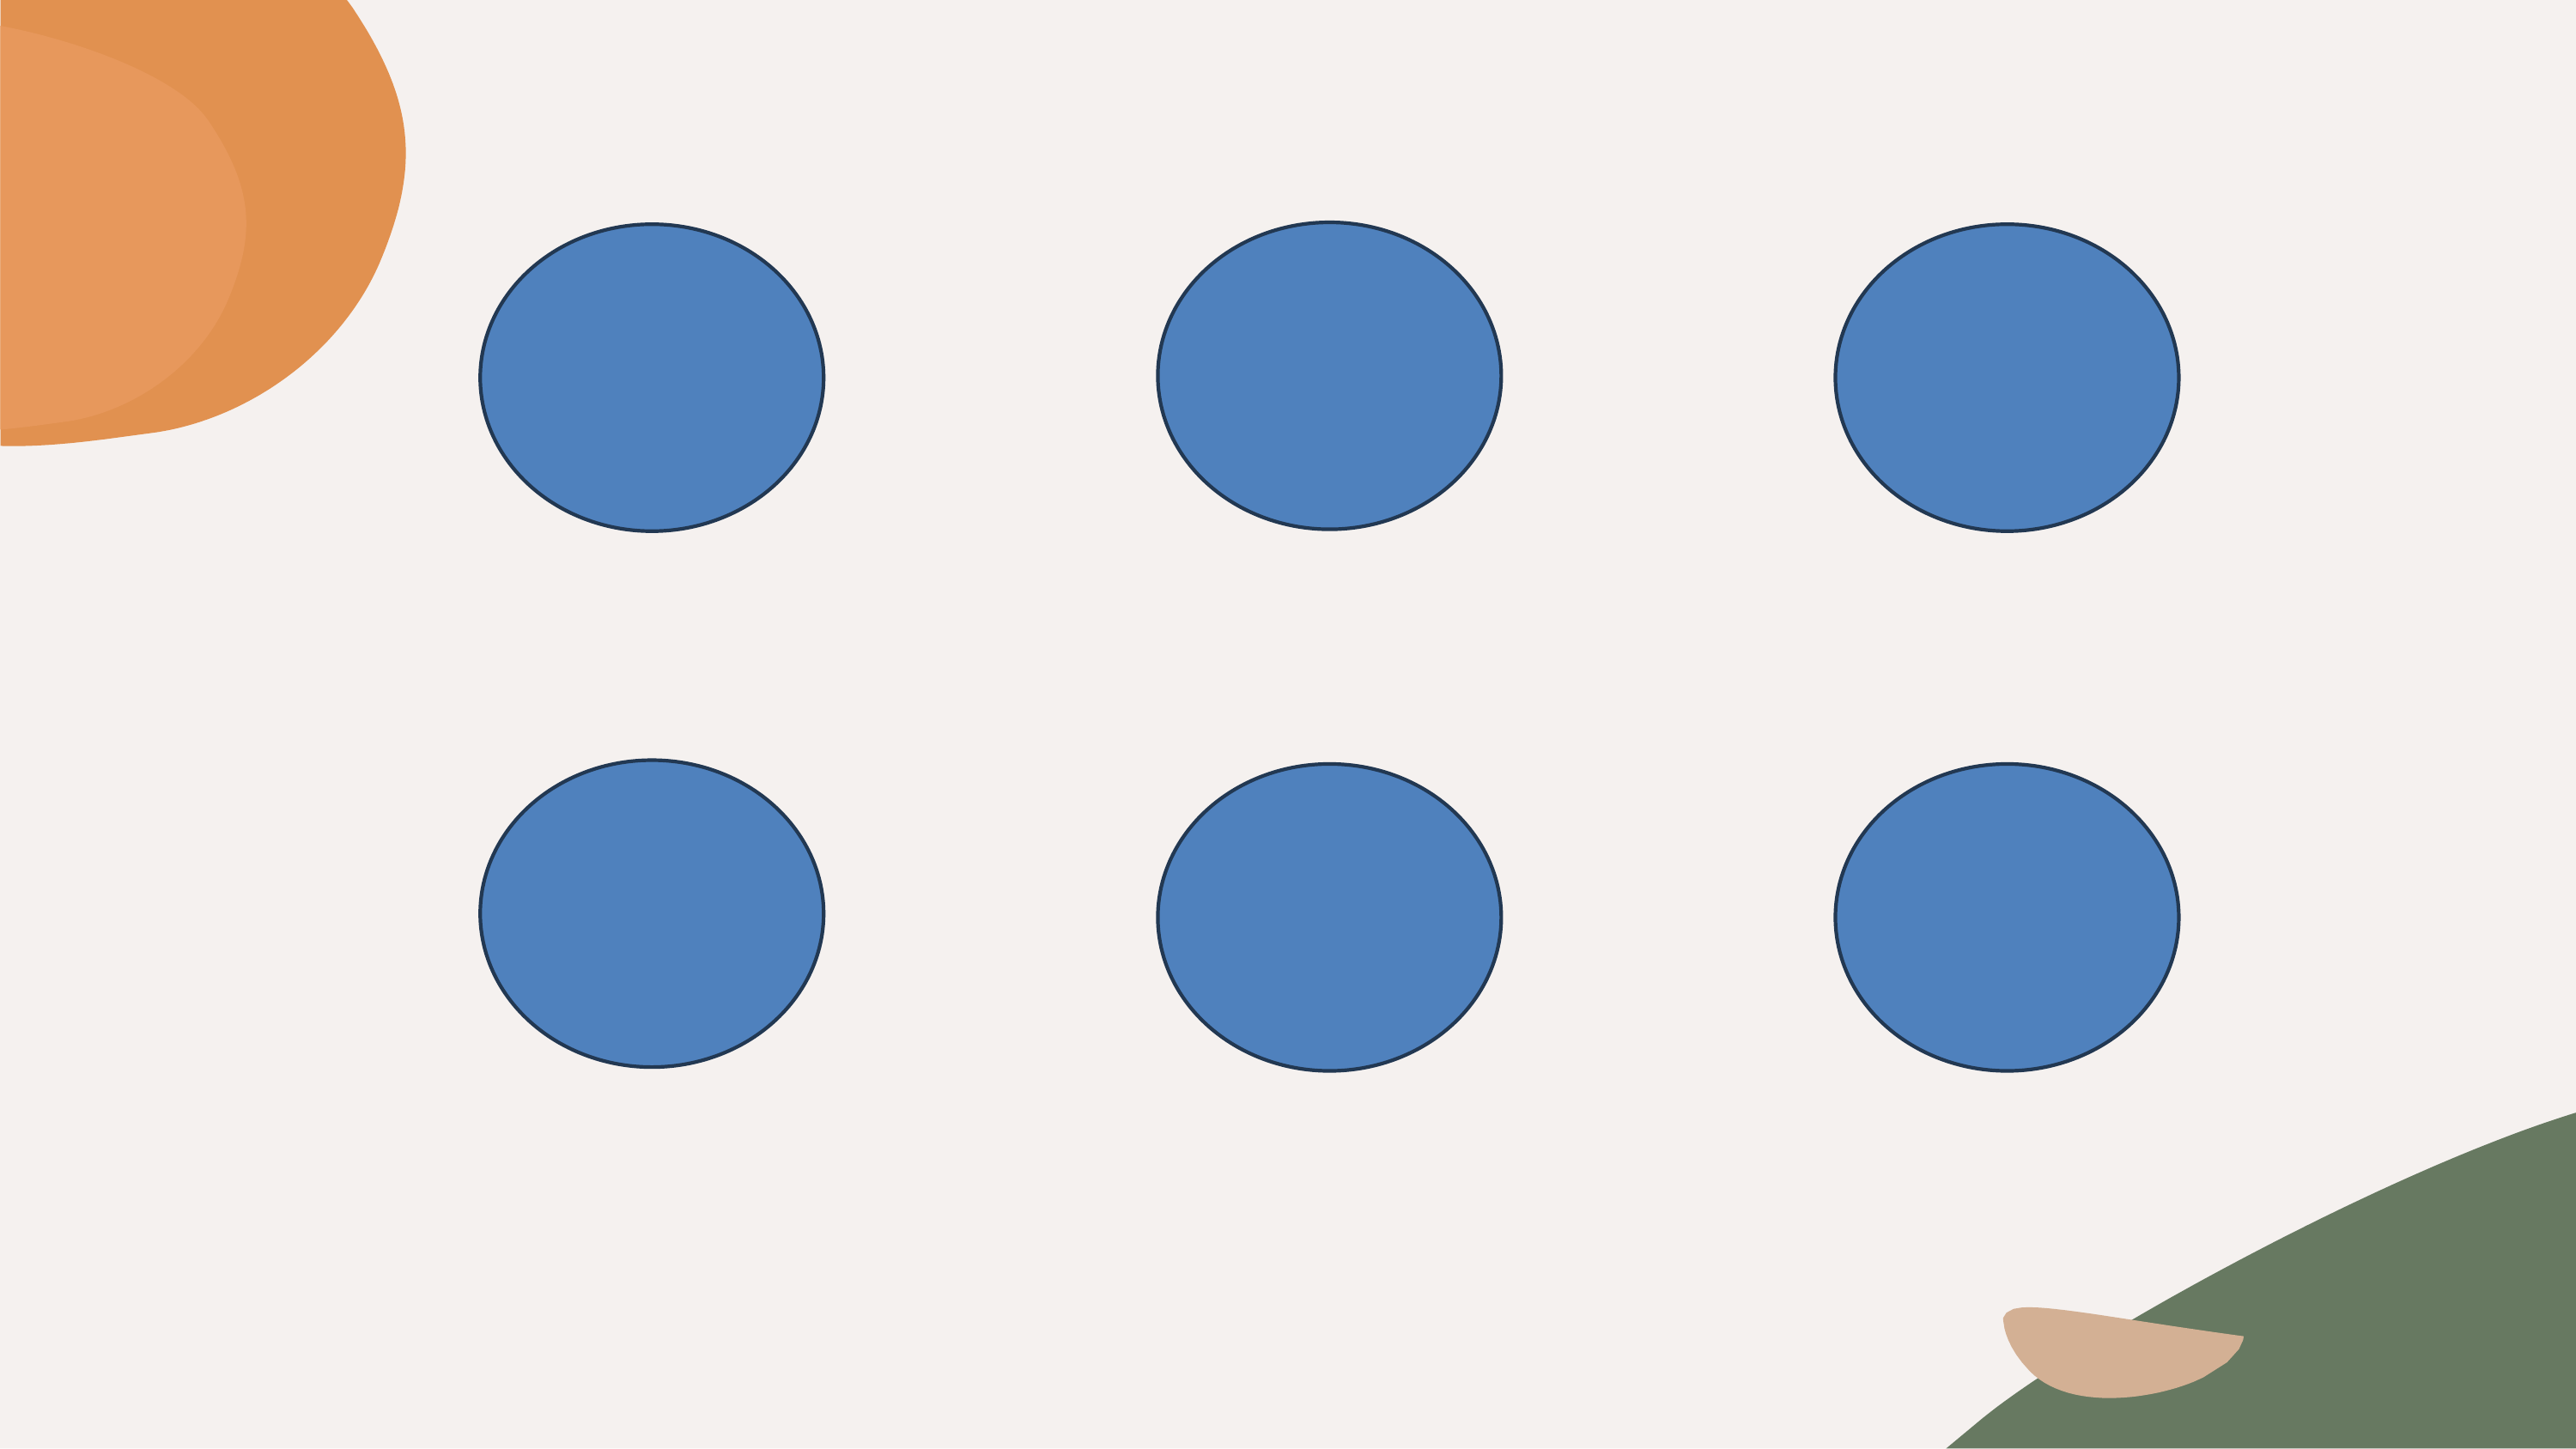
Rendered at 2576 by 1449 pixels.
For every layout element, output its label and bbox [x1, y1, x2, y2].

text_box [1833, 761, 2181, 1073]
text_box [478, 758, 826, 1070]
text_box [478, 222, 826, 533]
text_box [1156, 761, 1504, 1073]
text_box [1946, 1113, 2576, 1449]
text_box [1833, 222, 2181, 533]
text_box [1156, 220, 1504, 531]
text_box [0, 0, 406, 446]
text_box [2002, 1307, 2245, 1398]
